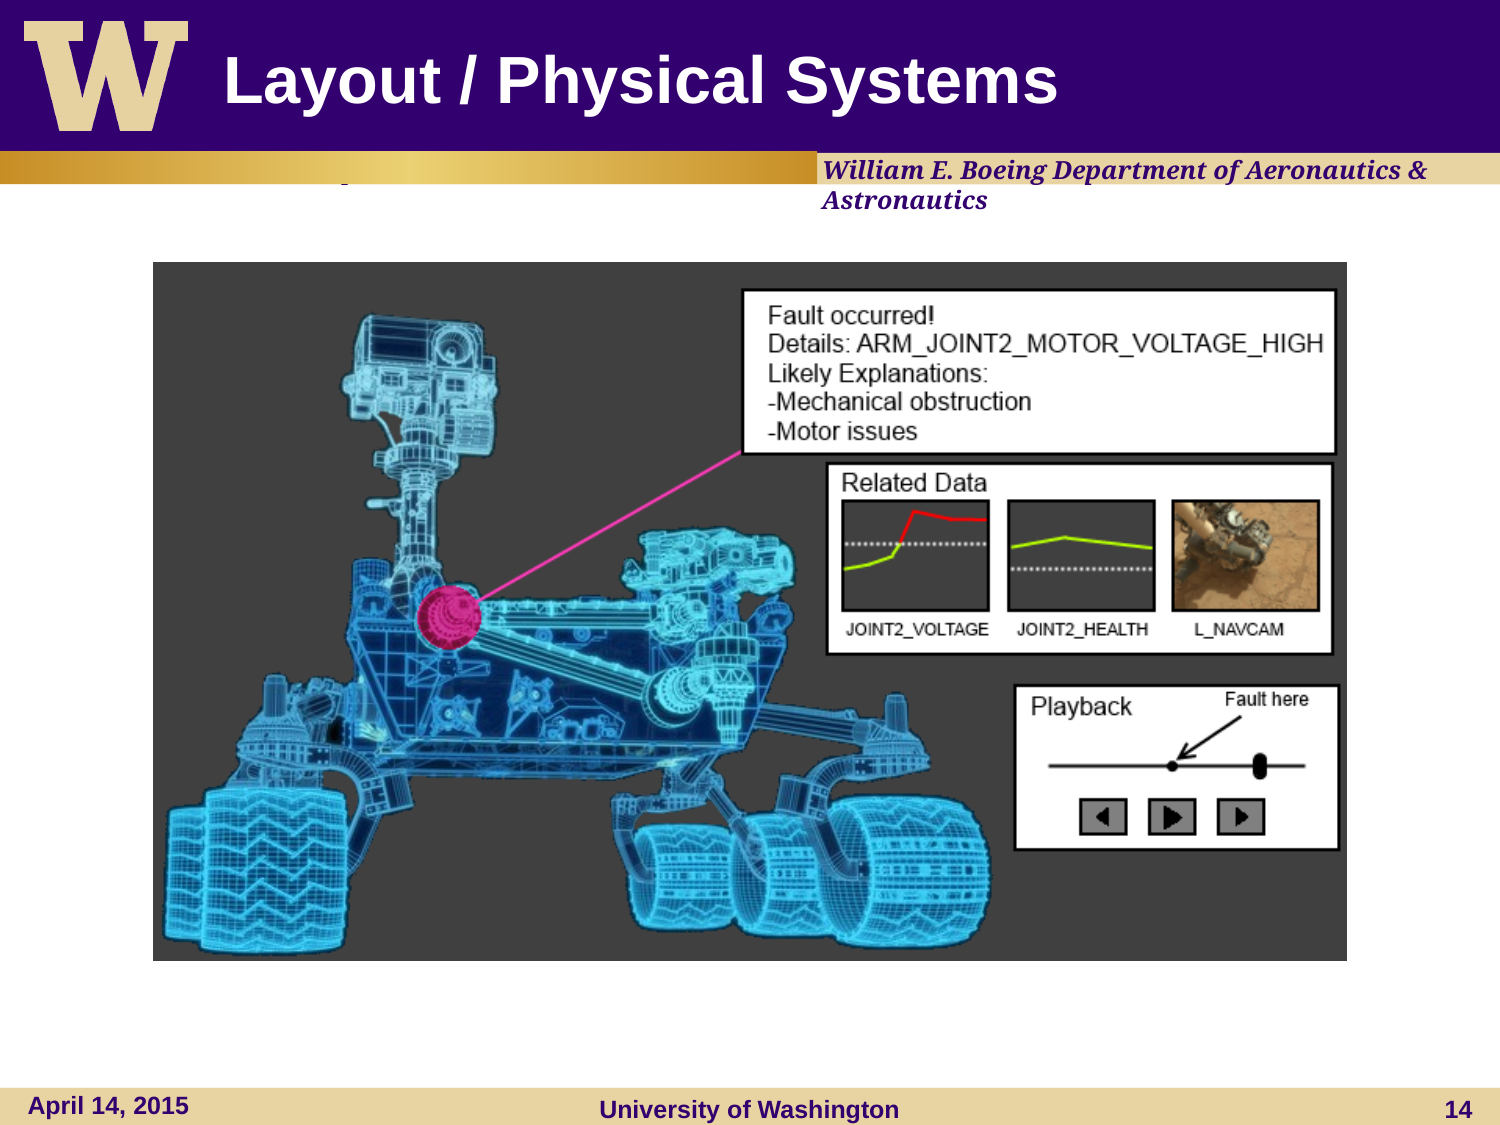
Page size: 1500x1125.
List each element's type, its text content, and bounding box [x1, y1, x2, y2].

slide_number 14 [1137, 1089, 1488, 1125]
footer University of Washington [399, 1089, 1100, 1125]
picture [153, 262, 1347, 962]
title Layout / Physical Systems [208, 14, 1468, 140]
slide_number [12, 1089, 363, 1125]
picture [24, 21, 188, 131]
